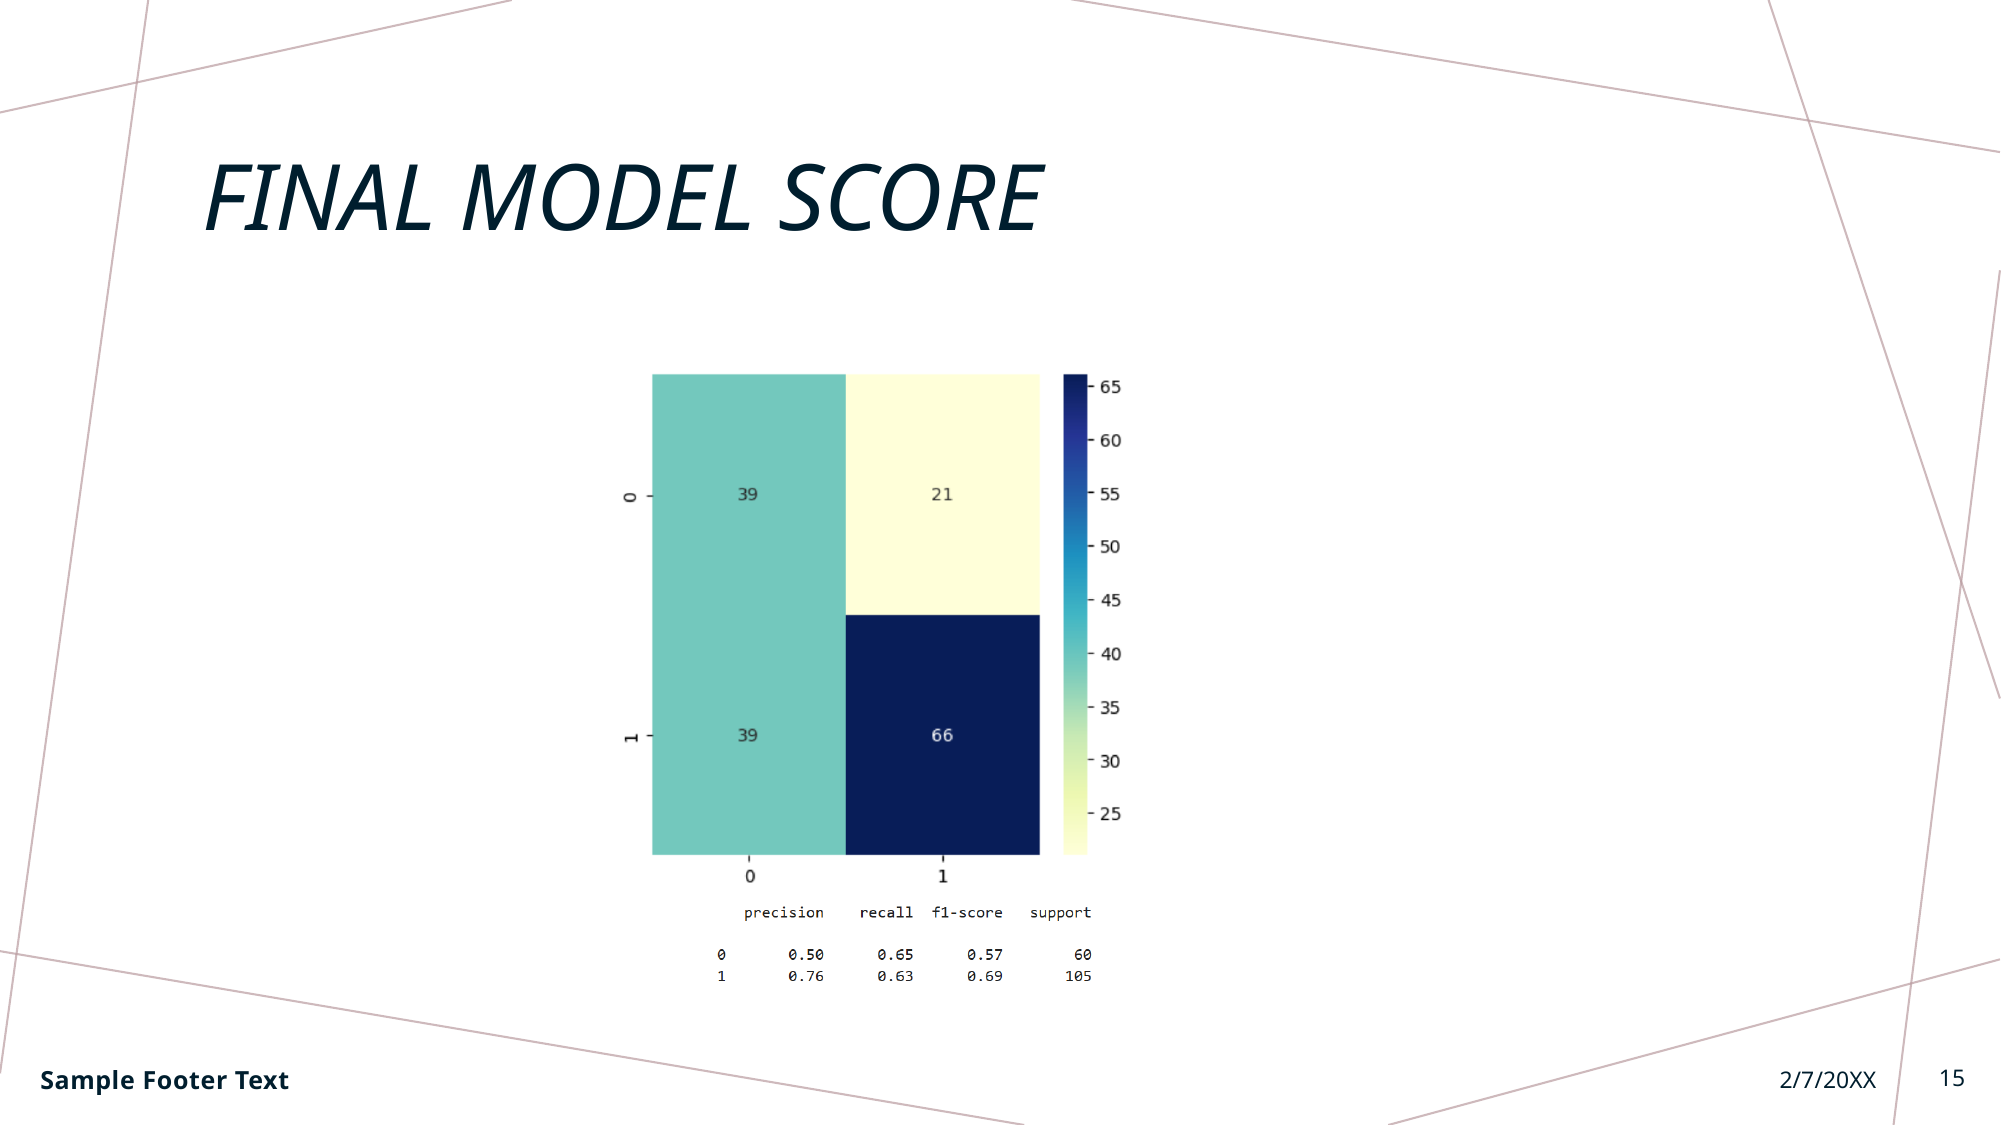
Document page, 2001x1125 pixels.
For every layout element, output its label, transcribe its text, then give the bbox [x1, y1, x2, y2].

title FINAL MODEL SCORE [187, 87, 1813, 315]
picture [572, 369, 1221, 994]
footer Sample Footer Text [25, 1049, 764, 1110]
slide_number 15 [1903, 1049, 1981, 1110]
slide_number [1203, 1049, 1892, 1110]
